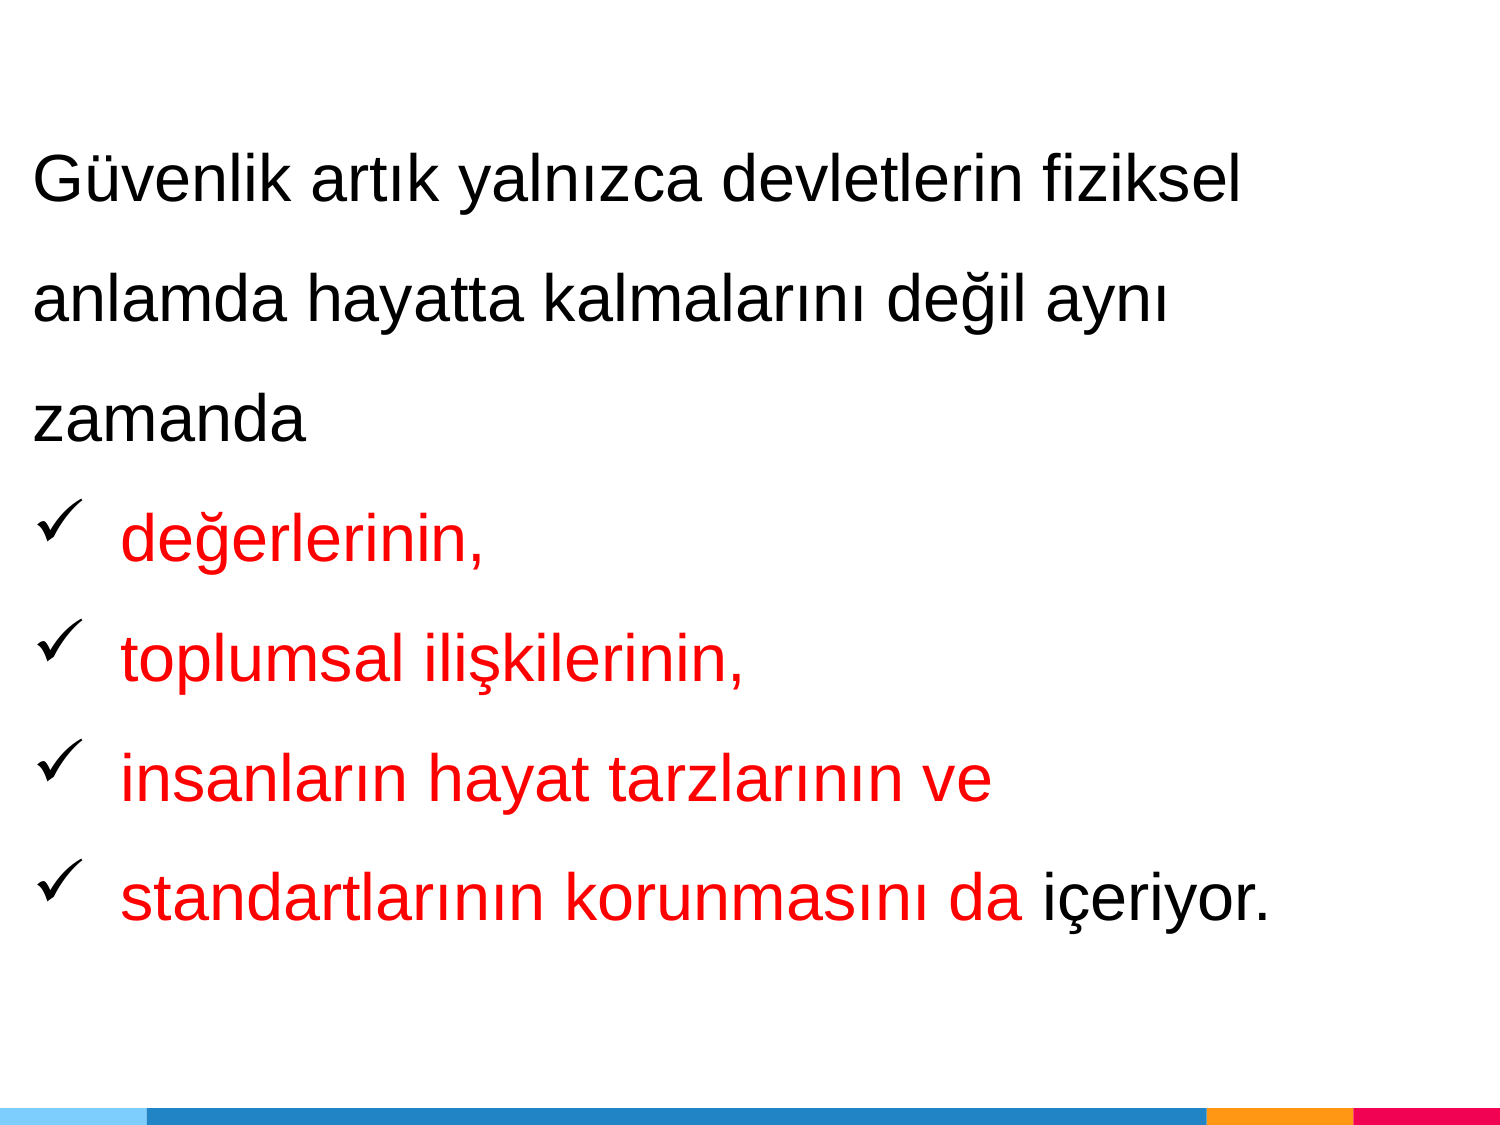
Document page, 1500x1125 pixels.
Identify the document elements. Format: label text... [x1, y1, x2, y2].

text_box Güvenlik artık yalnızca devletlerin fiziksel anlamda hayatta kalmalarını değil aynı zamanda değerlerinin, toplumsal ilişkilerinin, insanların hayat tarzlarının ve standartlarının korunmasını da içeriyor. [17, 7, 1471, 1022]
